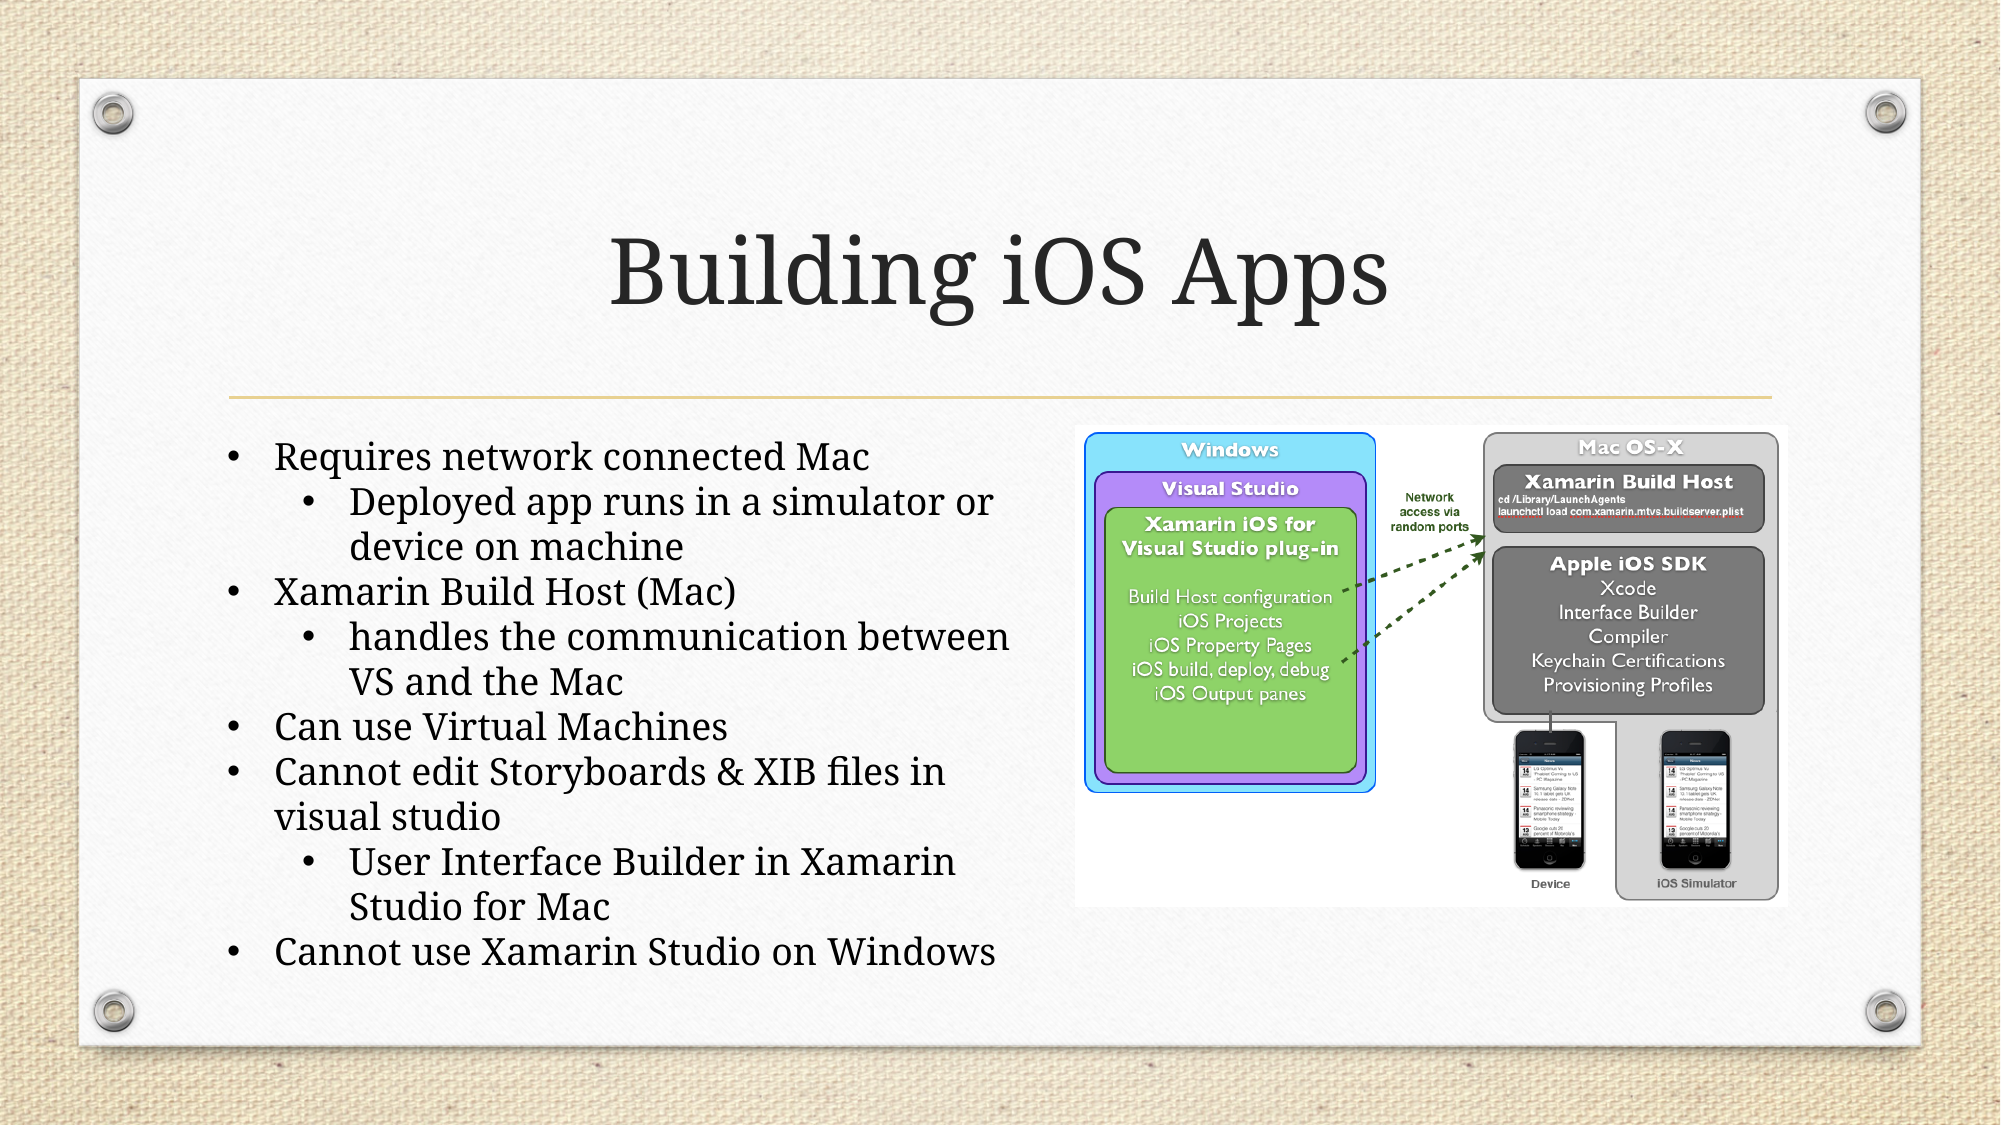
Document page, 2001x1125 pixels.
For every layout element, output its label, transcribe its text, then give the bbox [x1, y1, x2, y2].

text_box Requires network connected Mac Deployed app runs in a simulator or device on machine Xamarin Build Host (Mac) handles the communication between VS and the Mac Can use Virtual Machines Cannot edit Storyboards & XIB files in visual studio User Interface Builder in Xamarin Studio for Mac Cannot use Xamarin Studio on Windows [212, 425, 1076, 981]
title Building iOS Apps [212, 161, 1788, 375]
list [1075, 425, 1788, 907]
picture [0, 0, 2001, 1125]
